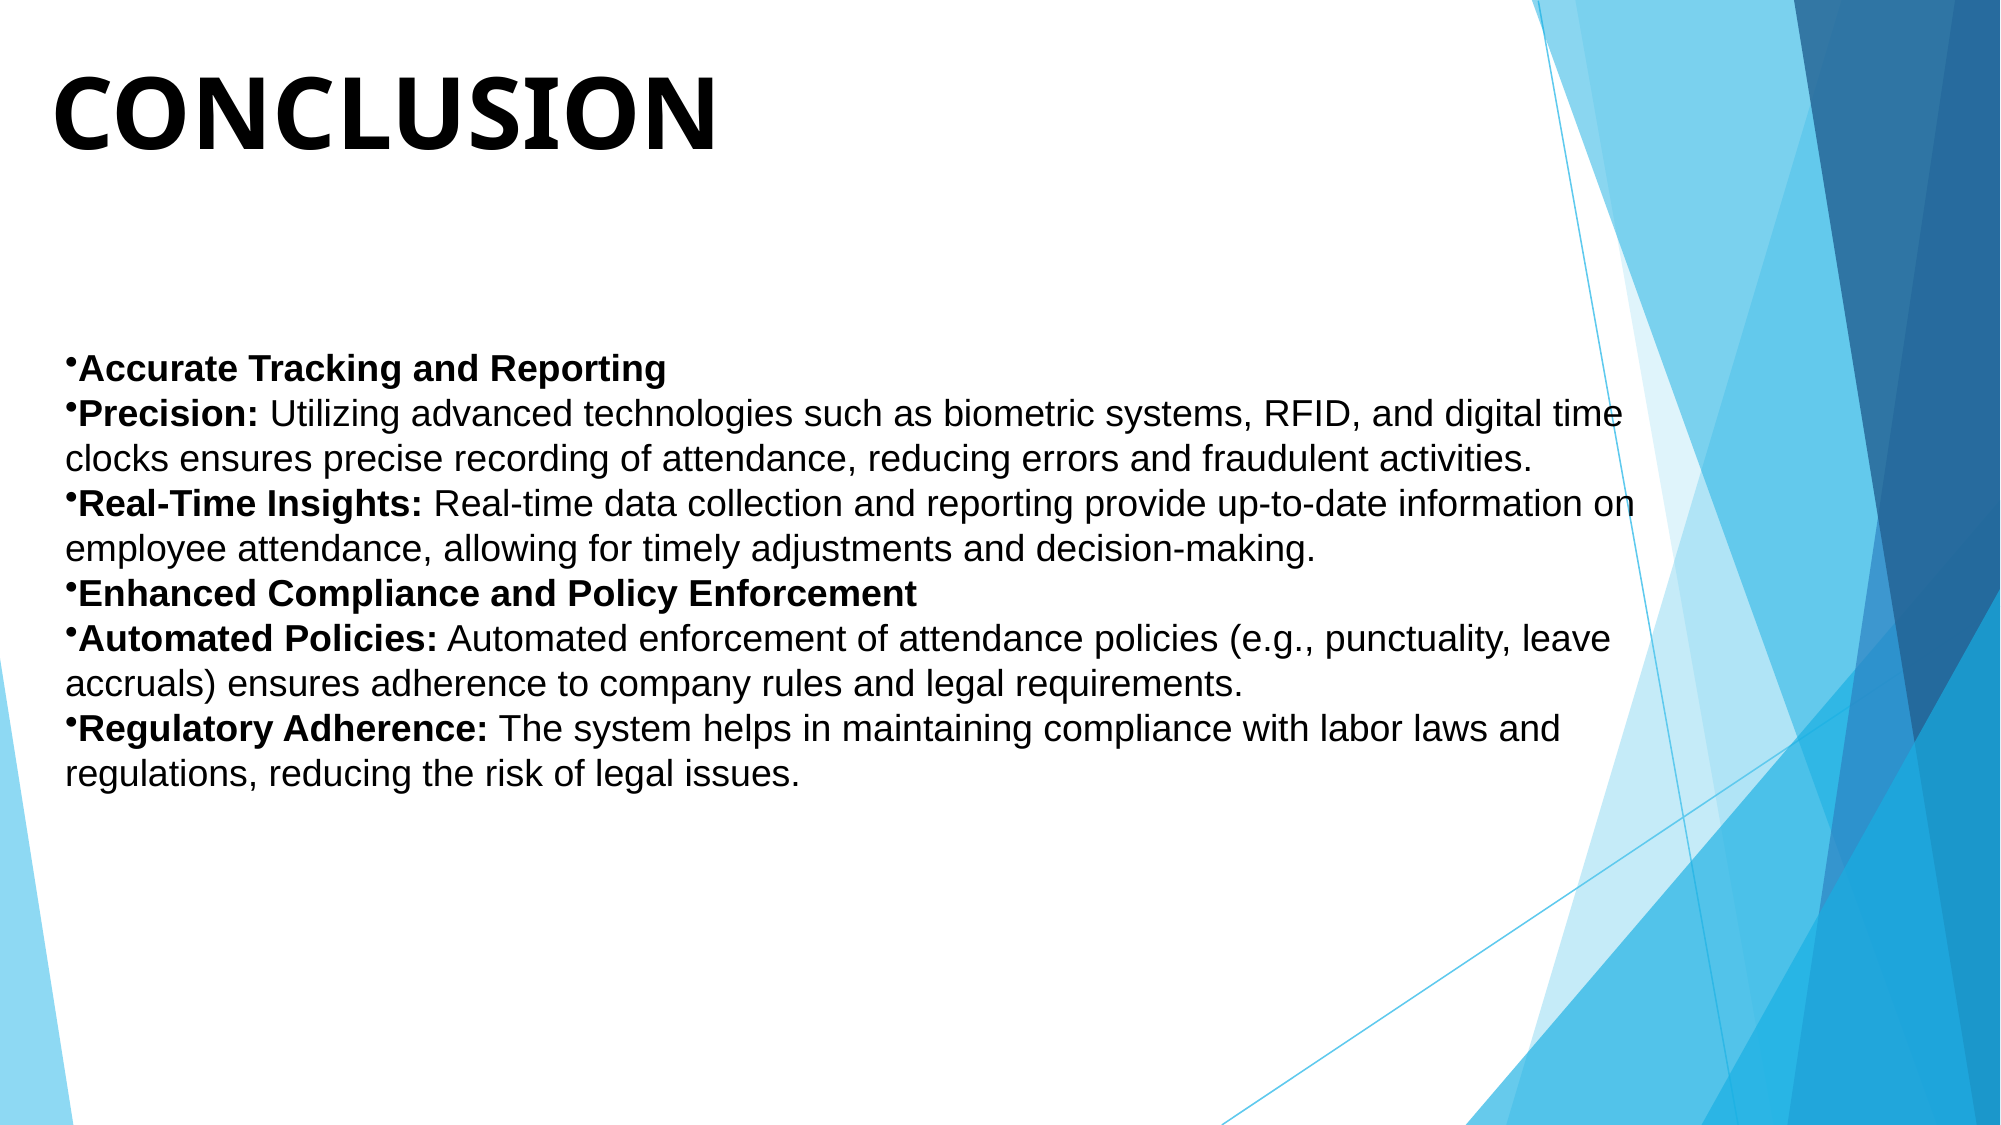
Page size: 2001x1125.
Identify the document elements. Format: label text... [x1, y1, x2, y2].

title CONCLUSION [50, 50, 1213, 335]
text_box Accurate Tracking and Reporting Precision: Utilizing advanced technologies such as biometric systems, RFID, and digital time clocks ensures precise recording of attendance, reducing errors and fraudulent activities. Real-Time Insights: Real-time data collection and reporting provide up-to-date information on employee attendance, allowing for timely adjustments and decision-making. Enhanced Compliance and Policy Enforcement Automated Policies: Automated enforcement of attendance policies (e.g., punctuality, leave accruals) ensures adherence to company rules and legal requirements. Regulatory Adherence: The system helps in maintaining compliance with labor laws and regulations, reducing the risk of legal issues. [50, 336, 1725, 847]
